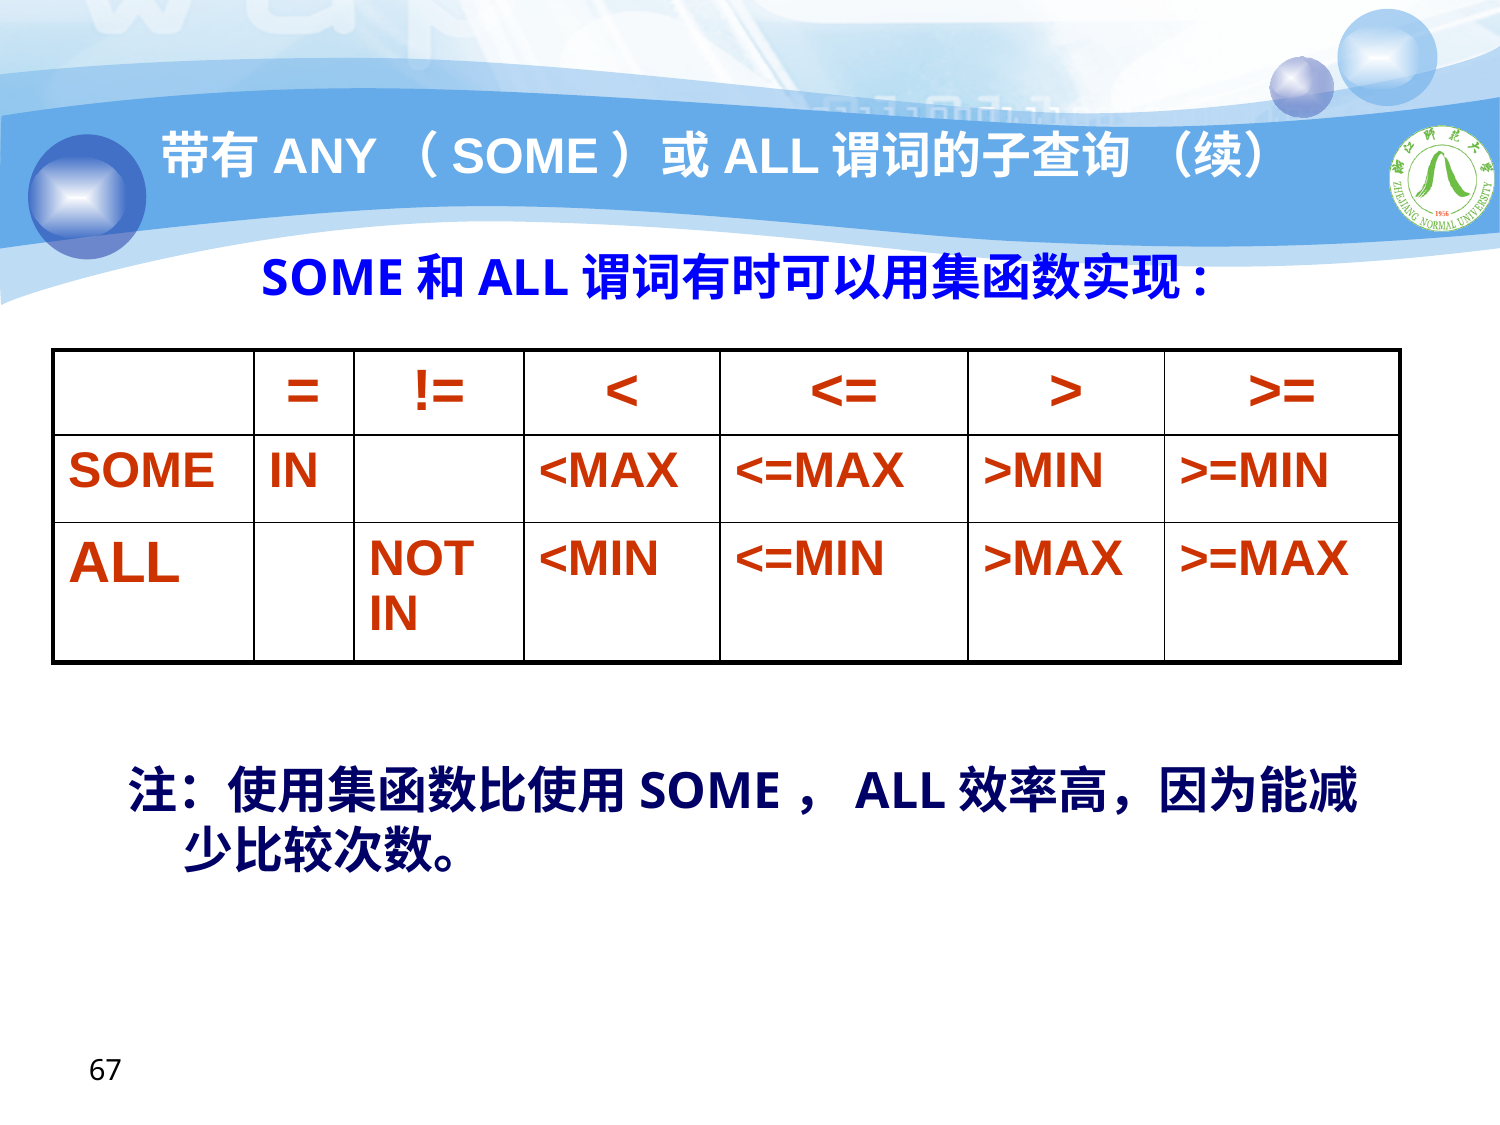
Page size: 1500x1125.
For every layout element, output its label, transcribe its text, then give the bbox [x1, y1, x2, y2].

table_header < [525, 352, 719, 434]
table_header = [255, 352, 353, 434]
text_box SOME和ALL谓词有时可以用集函数实现: [53, 237, 1391, 313]
list 注：使用集函数比使用SOME，ALL效率高，因为能减少比较次数。 [112, 751, 1423, 952]
table_header > [969, 352, 1164, 434]
slide_number 67 [41, 1023, 138, 1099]
table_cell >MIN [969, 436, 1164, 522]
table_header [55, 352, 253, 434]
table_cell >=MAX [1165, 523, 1398, 660]
table_cell [255, 523, 353, 660]
picture [1388, 125, 1495, 232]
table_cell <=MIN [721, 523, 967, 660]
table_cell >MAX [969, 523, 1164, 660]
table_cell >=MIN [1165, 436, 1398, 522]
table_cell SOME [55, 436, 253, 522]
table_header <= [721, 352, 967, 434]
table_cell IN [255, 436, 353, 522]
table_cell ALL [55, 523, 253, 660]
table_cell <MAX [525, 436, 719, 522]
table_cell <MIN [525, 523, 719, 660]
table_header >= [1165, 352, 1398, 434]
table_cell [355, 436, 523, 522]
picture [0, 0, 1500, 113]
table_cell <=MAX [721, 436, 967, 522]
table_header != [355, 352, 523, 434]
table_cell NOT IN [355, 523, 523, 660]
title 带有ANY（SOME）或ALL谓词的子查询 （续） [89, 116, 1365, 217]
